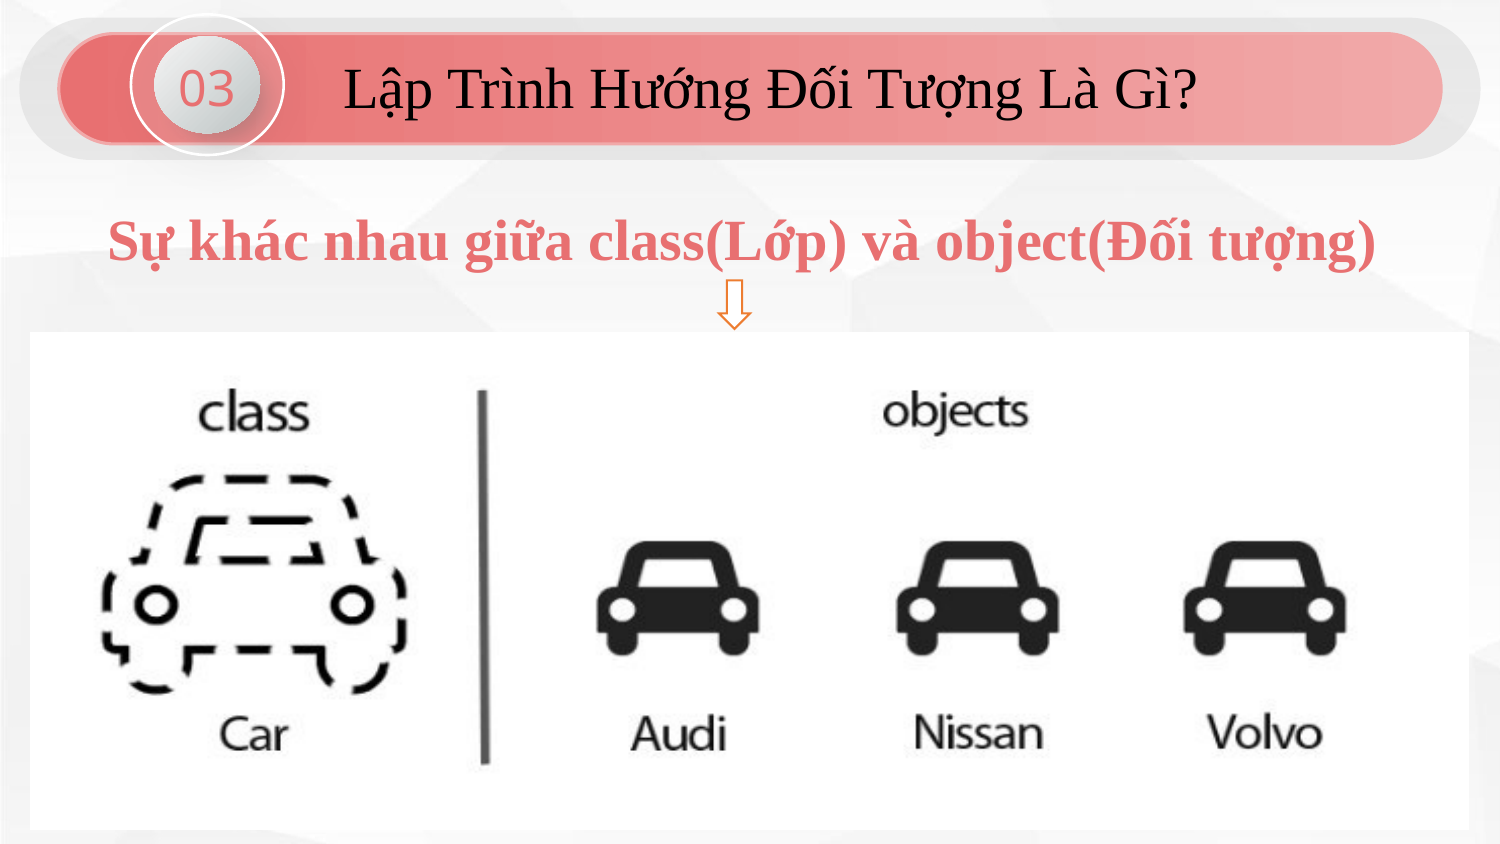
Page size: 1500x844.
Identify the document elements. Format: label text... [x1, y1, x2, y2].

text_box [716, 279, 753, 331]
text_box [19, 17, 130, 160]
picture [0, 0, 1500, 844]
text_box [308, 17, 1481, 160]
text_box Sự khác nhau giữa class(Lớp) và object(Đối tượng) [98, 197, 1424, 276]
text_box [130, 14, 308, 206]
